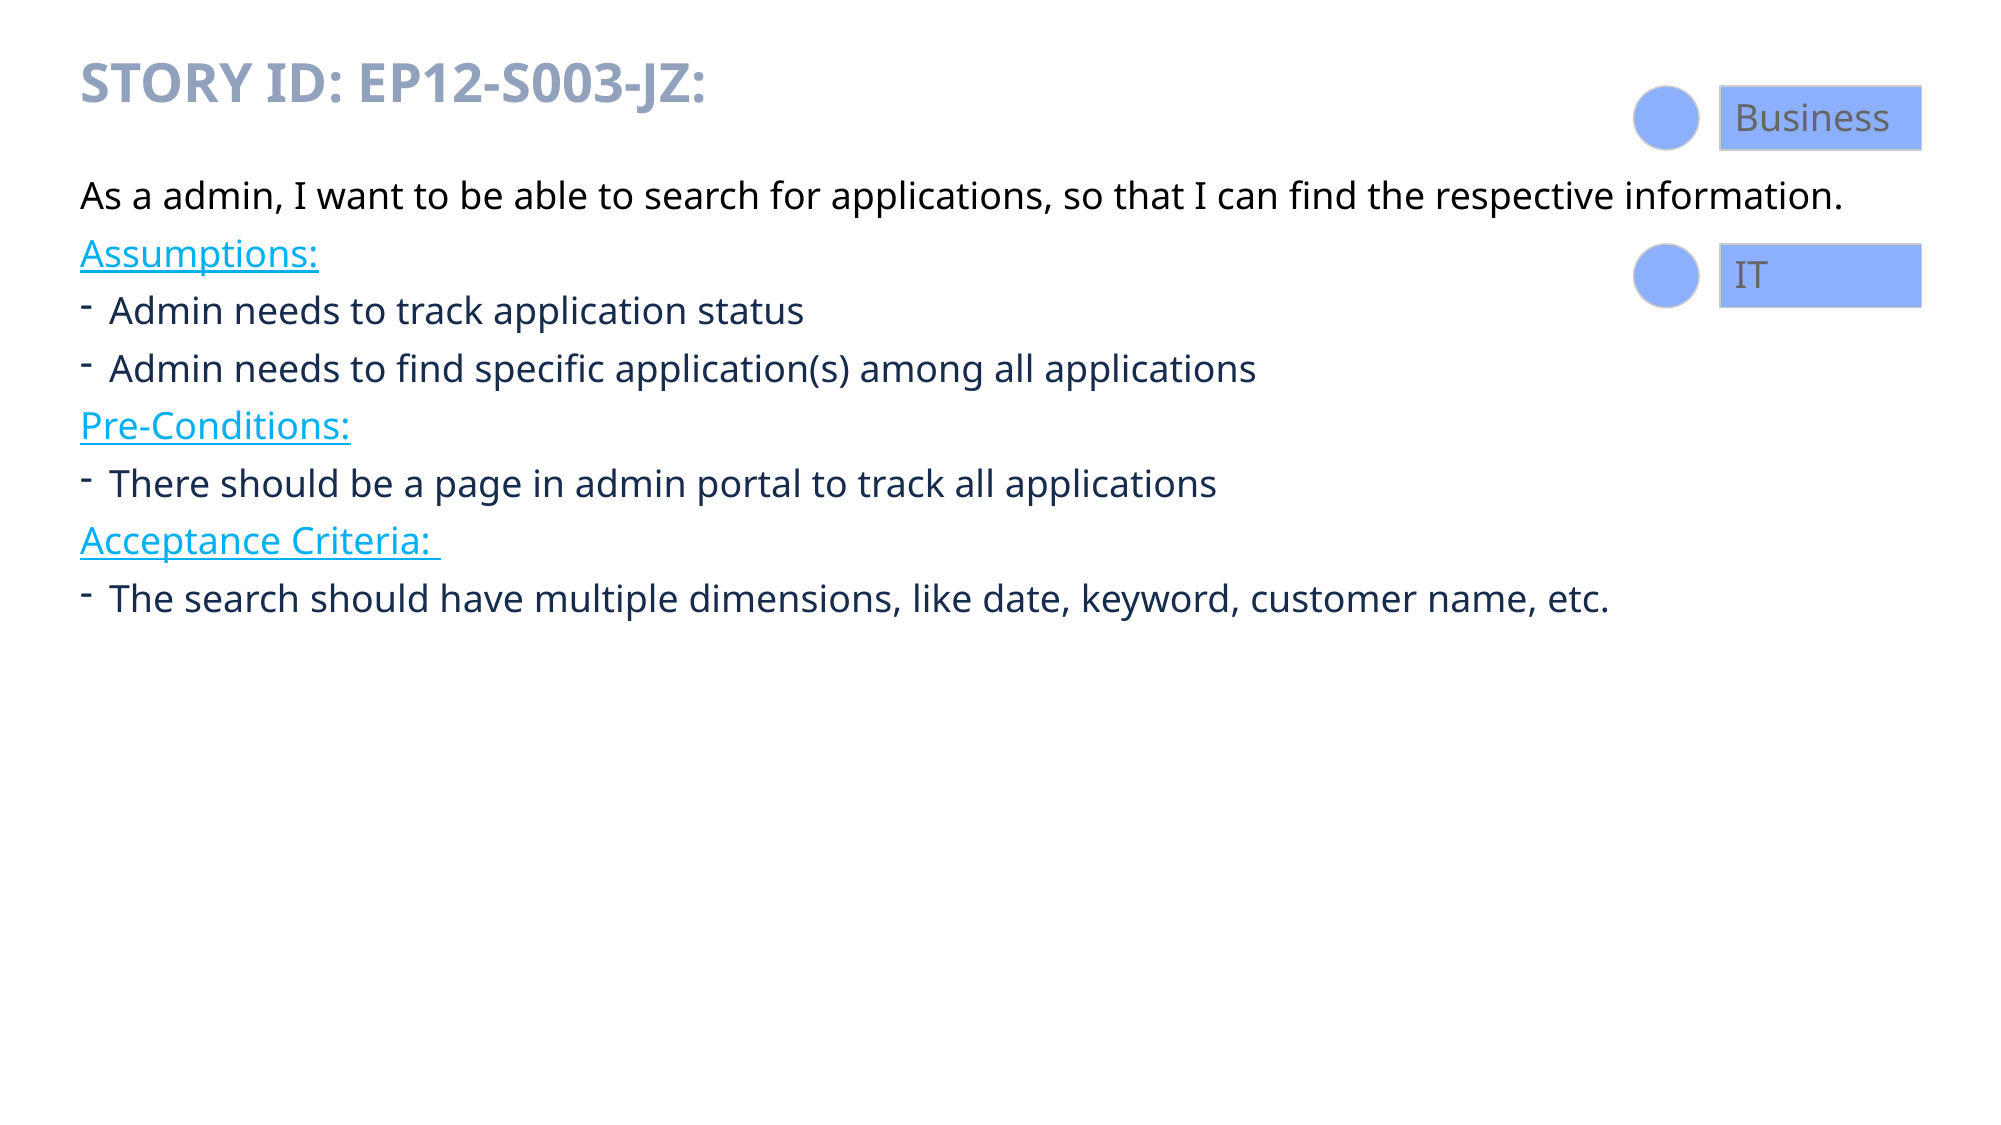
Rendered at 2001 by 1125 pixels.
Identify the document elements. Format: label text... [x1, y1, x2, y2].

text_box IT [1718, 242, 1924, 310]
title Story ID: EP12-S003-JZ: [80, 56, 1922, 172]
text_box [1631, 241, 1702, 310]
text_box [1631, 84, 1702, 152]
text_box Business [1718, 84, 1924, 152]
list As a admin, I want to be able to search for applications, so that I can find the respective information. Assumptions: Admin needs to track application status Admin needs to find specific application(s) among all applications Pre-Conditions: There should be a page in admin portal to track all applications Acceptance Criteria: The search should have multiple dimensions, like date, keyword, customer name, etc. [80, 172, 1922, 1109]
